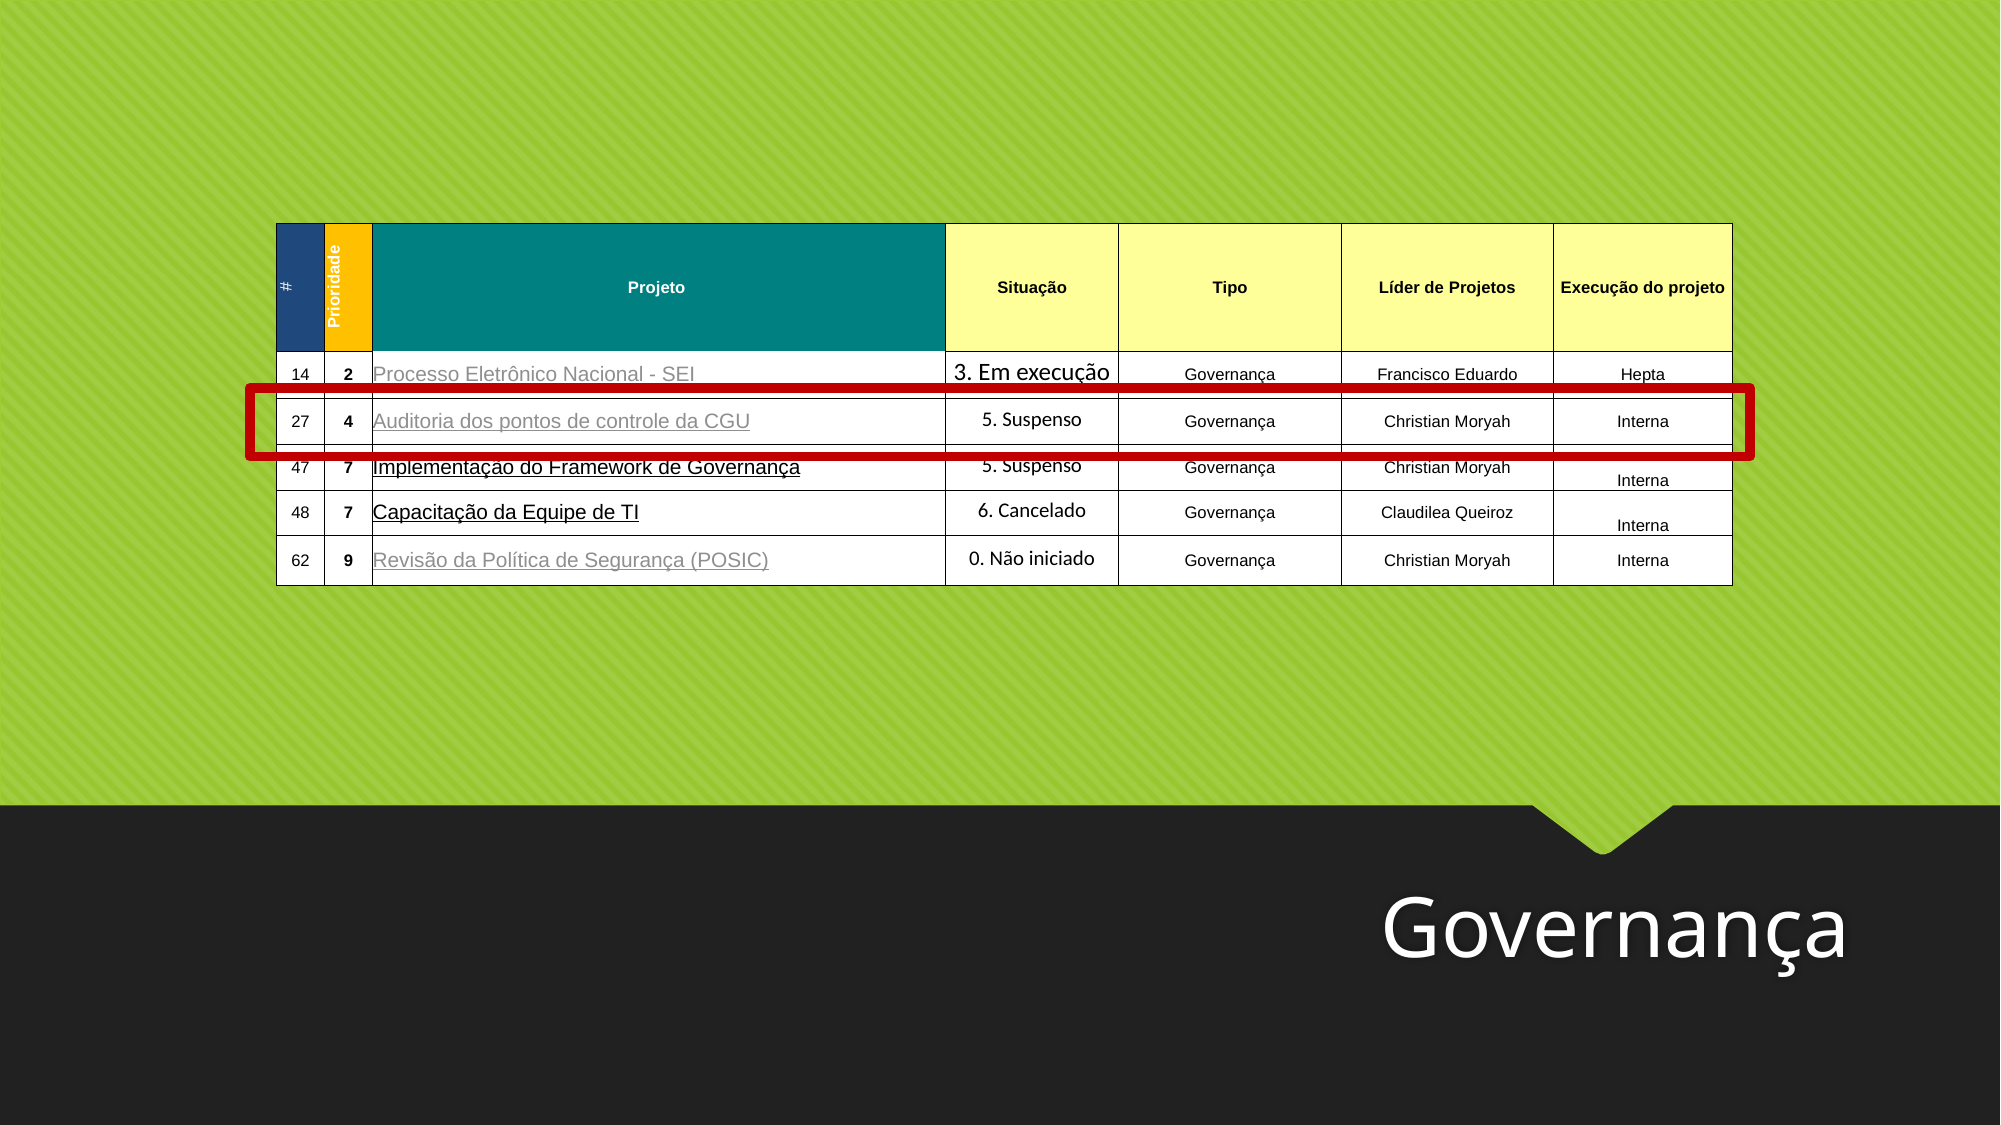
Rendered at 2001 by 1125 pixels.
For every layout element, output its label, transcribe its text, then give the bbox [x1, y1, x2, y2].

table_cell Governança [1119, 458, 1341, 490]
table_cell 7 [325, 458, 372, 490]
table_cell Interna [1554, 536, 1732, 585]
table_cell Implementação do Framework de Governança [373, 458, 945, 490]
table_cell 47 [277, 458, 324, 490]
table_cell 2 [325, 352, 372, 387]
table_cell Francisco Eduardo [1342, 352, 1553, 387]
table_cell Governança [1119, 536, 1341, 585]
table_cell 48 [277, 491, 324, 535]
table_cell Revisão da Política de Segurança (POSIC) [373, 536, 945, 585]
table_cell 9 [325, 536, 372, 585]
text_box [249, 387, 1751, 458]
table_cell 7 [325, 491, 372, 535]
table_cell Governança [1119, 352, 1341, 387]
table_cell Capacitação da Equipe de TI [373, 491, 945, 535]
table_header # [277, 224, 324, 351]
table_header Situação [946, 224, 1118, 351]
table_cell Interna [1554, 491, 1732, 535]
table_cell 62 [277, 536, 324, 585]
table_cell 0. Não iniciado [946, 536, 1118, 585]
table_cell Christian Moryah [1342, 458, 1553, 490]
table_cell 6. Cancelado [946, 491, 1118, 535]
table_cell Interna [1554, 458, 1732, 490]
table_cell Hepta [1554, 352, 1732, 387]
table_cell Processo Eletrônico Nacional - SEI [373, 351, 945, 387]
table_header Tipo [1119, 224, 1341, 351]
table_header Projeto [373, 224, 945, 351]
table_header Execução do projeto [1554, 224, 1732, 351]
table_cell 14 [277, 352, 324, 387]
table_cell 5. Suspenso [946, 458, 1118, 490]
table_cell 3. Em execução [946, 352, 1118, 387]
table_header Prioridade [325, 224, 372, 351]
table_cell Claudilea Queiroz [1342, 491, 1553, 535]
table_header Líder de Projetos [1342, 224, 1553, 351]
table_cell Christian Moryah [1342, 536, 1553, 585]
table_cell Governança [1119, 491, 1341, 535]
list Governança [132, 866, 1866, 1006]
